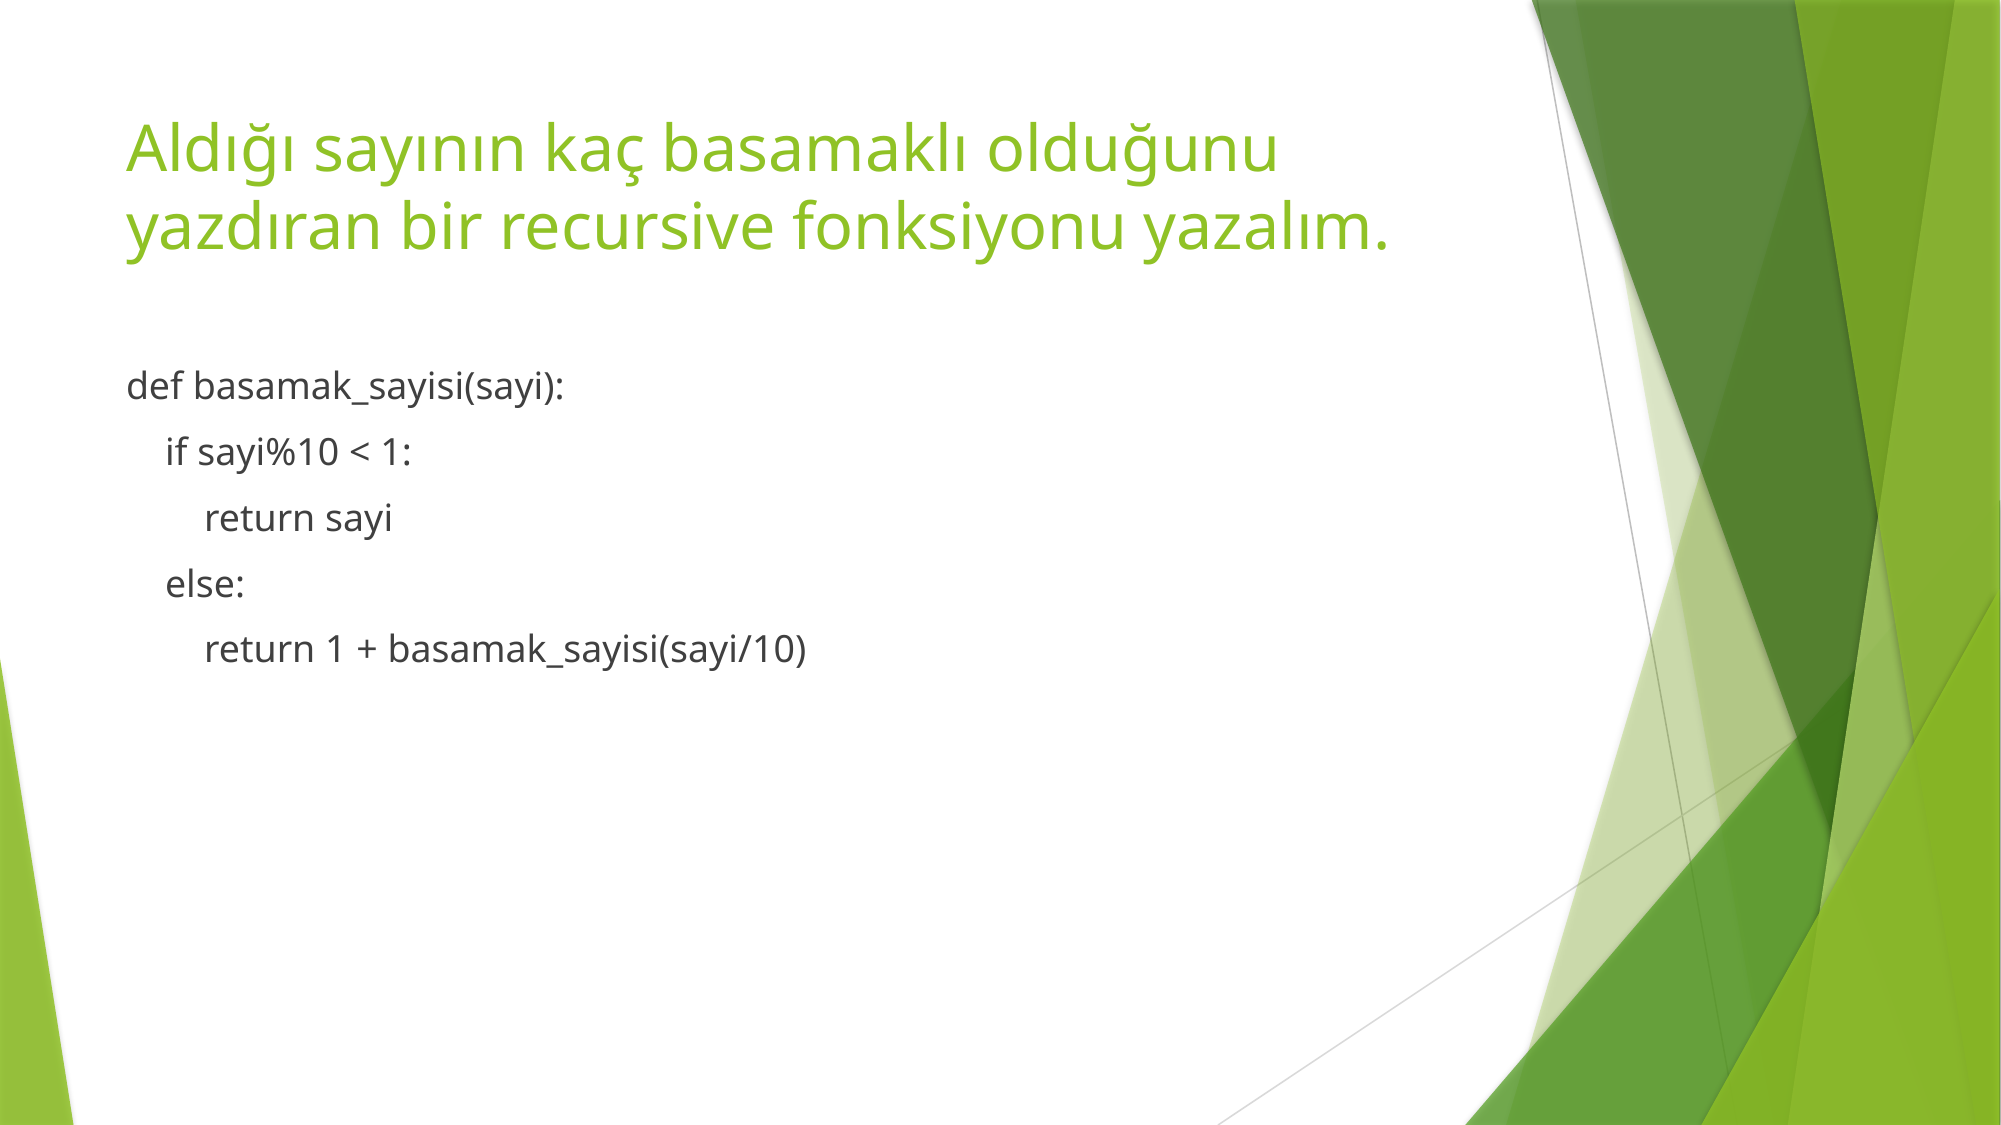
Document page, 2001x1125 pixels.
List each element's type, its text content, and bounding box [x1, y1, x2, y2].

list def basamak_sayisi(sayi): if sayi%10 < 1: return sayi else: return 1 + basamak_sayisi(sayi/10) [111, 354, 1522, 992]
title Aldığı sayının kaç basamaklı olduğunu yazdıran bir recursive fonksiyonu yazalım. [111, 99, 1522, 317]
